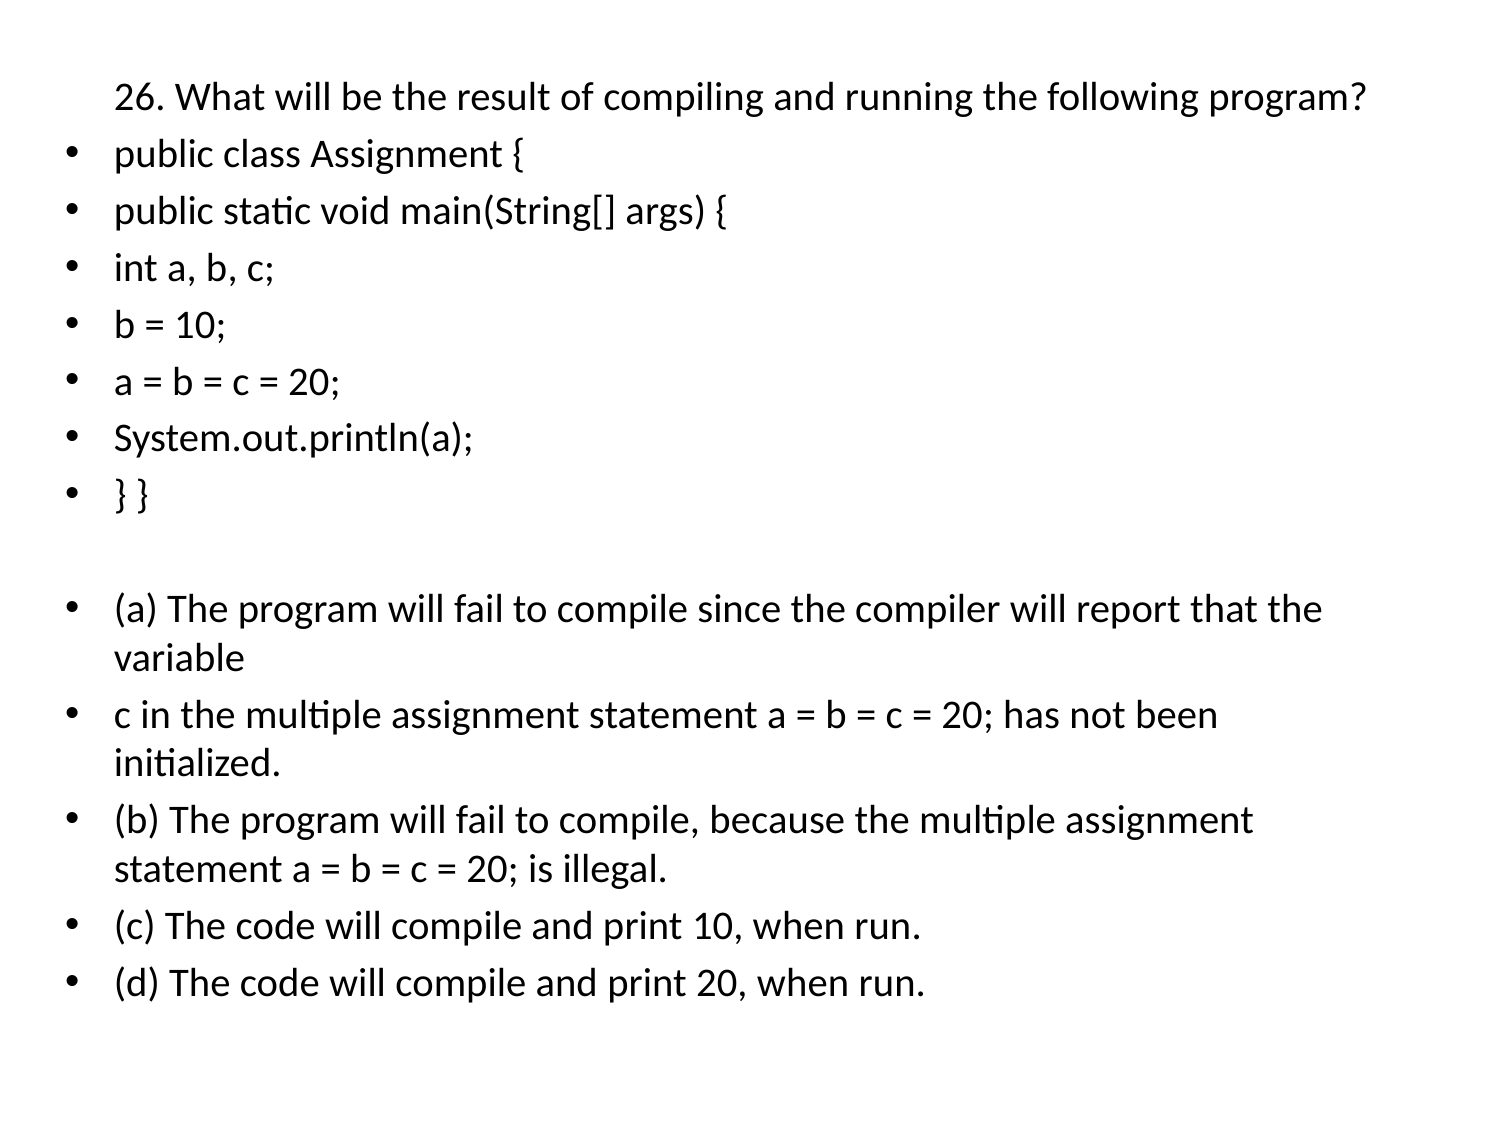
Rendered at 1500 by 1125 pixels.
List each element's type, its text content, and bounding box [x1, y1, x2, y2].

list 26. What will be the result of compiling and running the following program? public class Assignment { public static void main(String[] args) { int a, b, c; b = 10; a = b = c = 20; System.out.println(a); } } (a) The program will fail to compile since the compiler will report that the variable c in the multiple assignment statement a = b = c = 20; has not been initialized. (b) The program will fail to compile, because the multiple assignment statement a = b = c = 20; is illegal. (c) The code will compile and print 10, when run. (d) The code will compile and print 20, when run. [50, 62, 1400, 1025]
